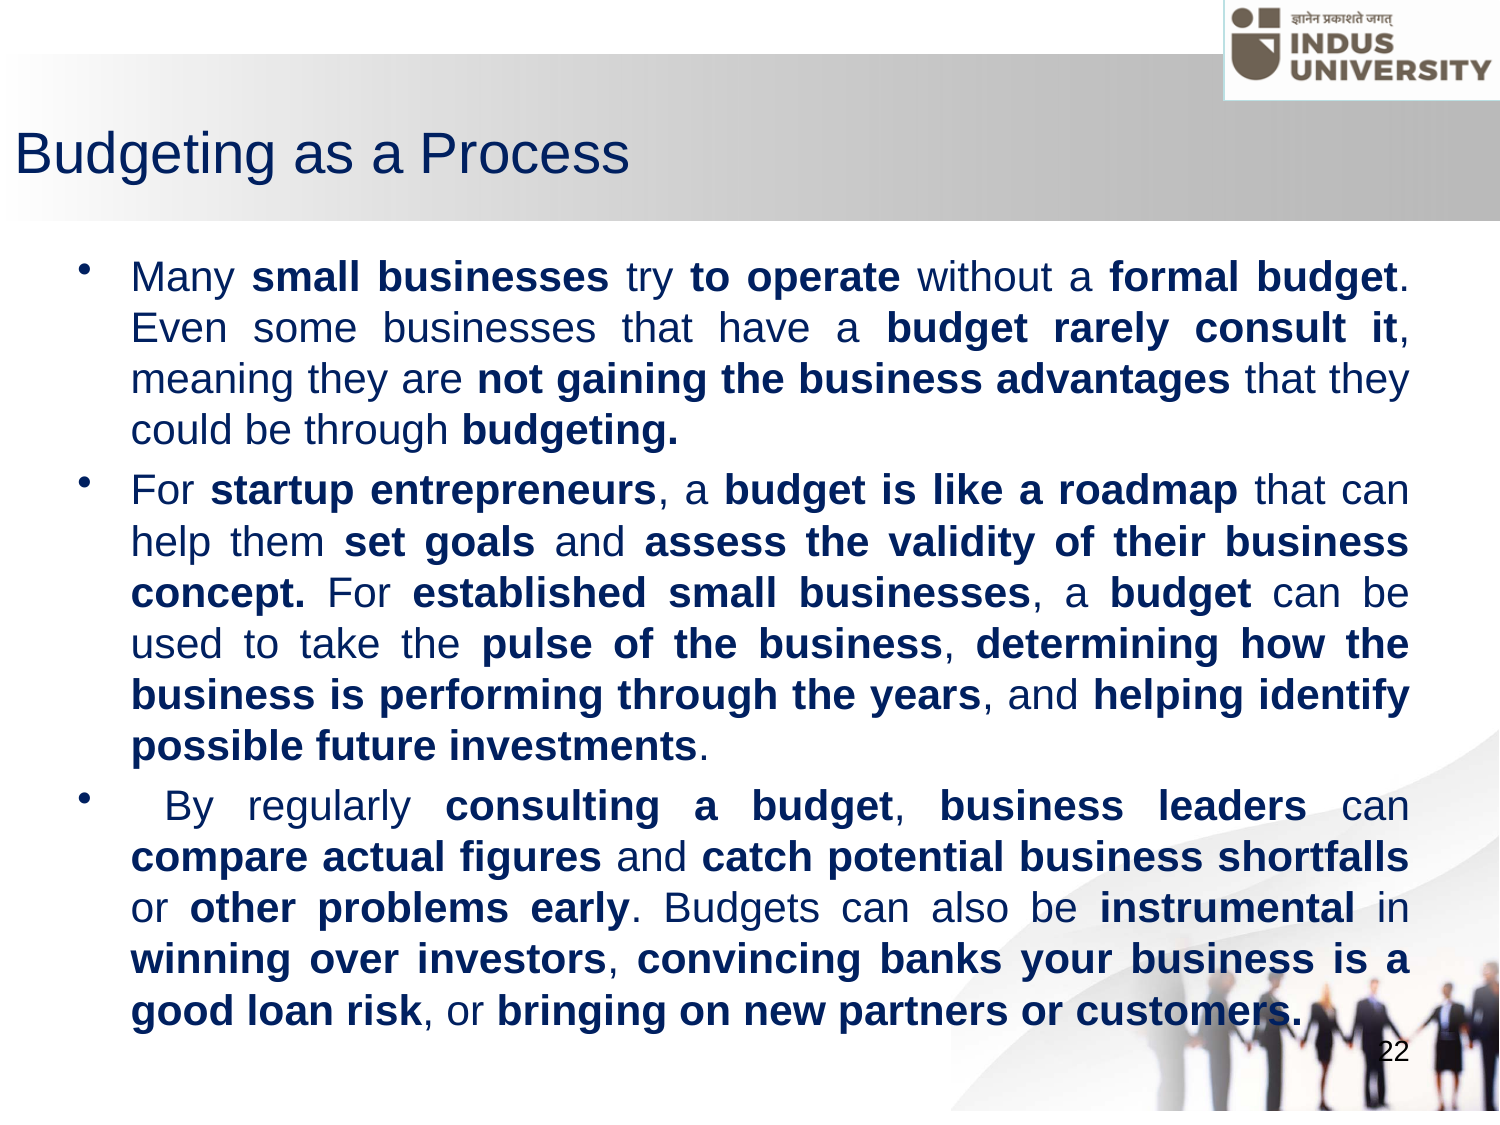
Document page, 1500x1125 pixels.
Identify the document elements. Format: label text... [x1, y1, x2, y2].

picture [951, 728, 1499, 1111]
picture [1224, 0, 1500, 100]
list Many small businesses try to operate without a formal budget. Even some businesses that have a budget rarely consult it, meaning they are not gaining the business advantages that they could be through budgeting. For startup entrepreneurs, a budget is like a roadmap that can help them set goals and assess the validity of their business concept. For established small businesses, a budget can be used to take the pulse of the business, determining how the business is performing through the years, and helping identify possible future investments. By regularly consulting a budget, business leaders can compare actual figures and catch potential business shortfalls or other problems early. Budgets can also be instrumental in winning over investors, convincing banks your business is a good loan risk, or bringing on new partners or customers. [62, 241, 1426, 1063]
title Budgeting as a Process [0, 99, 1500, 201]
slide_number 22 [1074, 1024, 1425, 1103]
